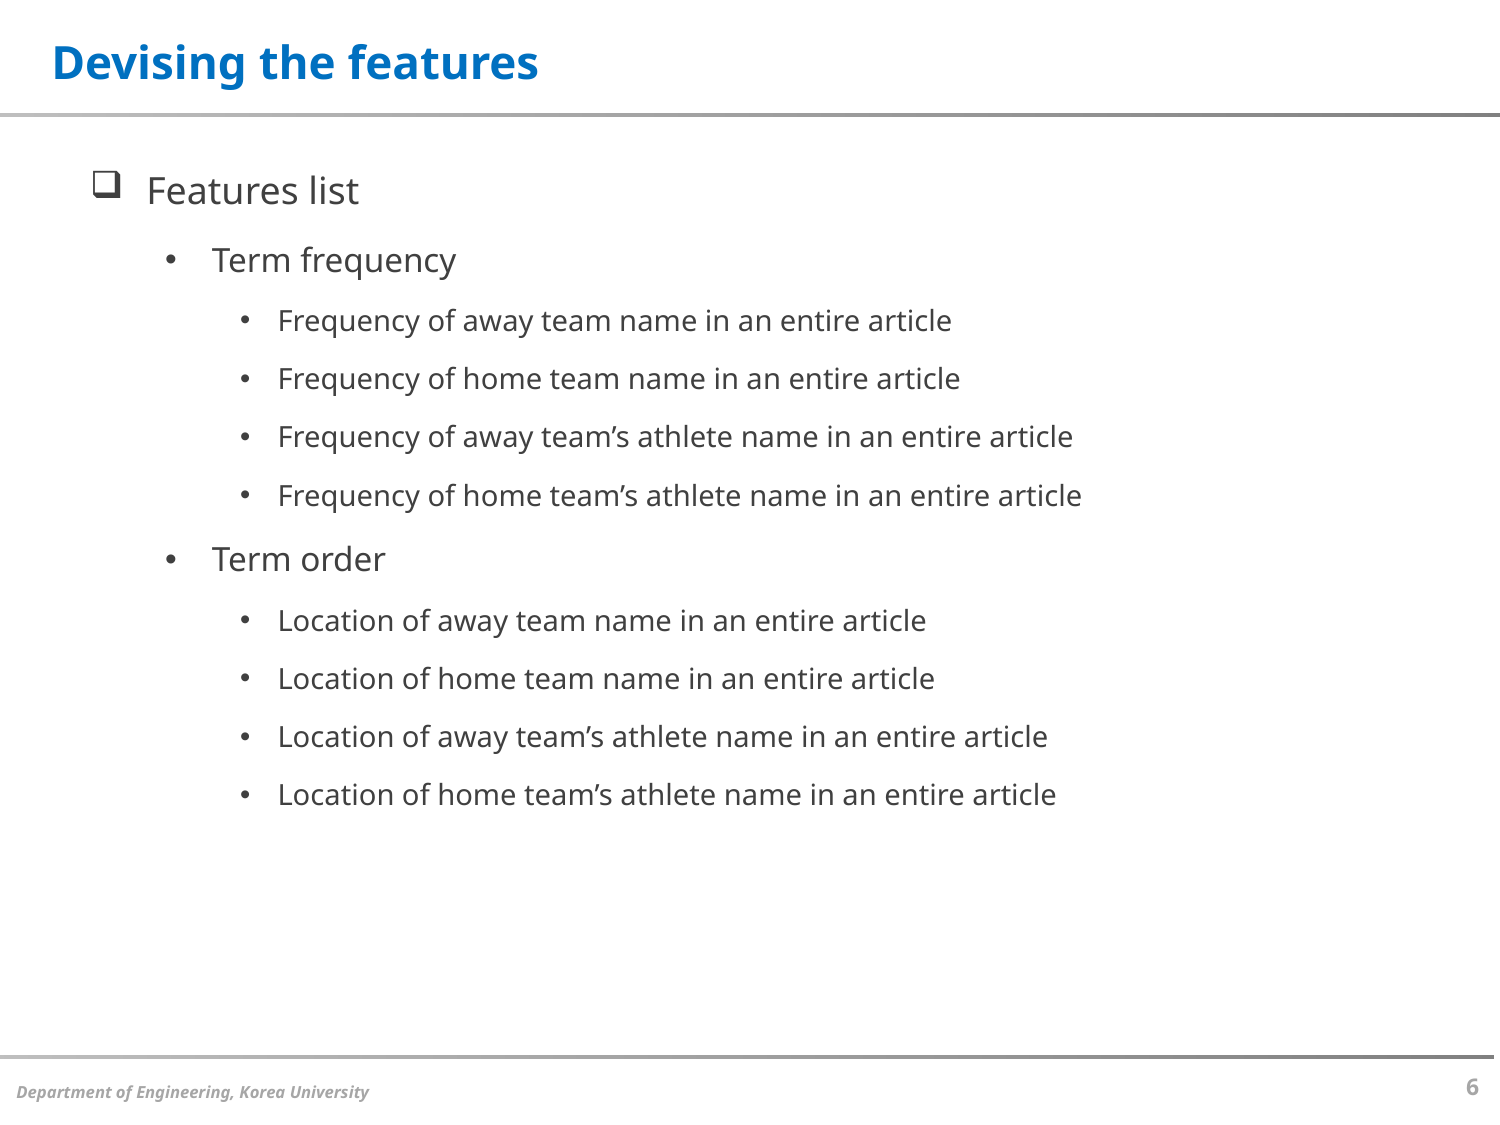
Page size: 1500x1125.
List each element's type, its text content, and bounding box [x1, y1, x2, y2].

title Devising the features [36, 8, 1200, 114]
list Features list Term frequency Frequency of away team name in an entire article Frequency of home team name in an entire article Frequency of away team’s athlete name in an entire article Frequency of home team’s athlete name in an entire article Term order Location of away team name in an entire article Location of home team name in an entire article Location of away team’s athlete name in an entire article Location of home team’s athlete name in an entire article [74, 136, 1426, 1036]
